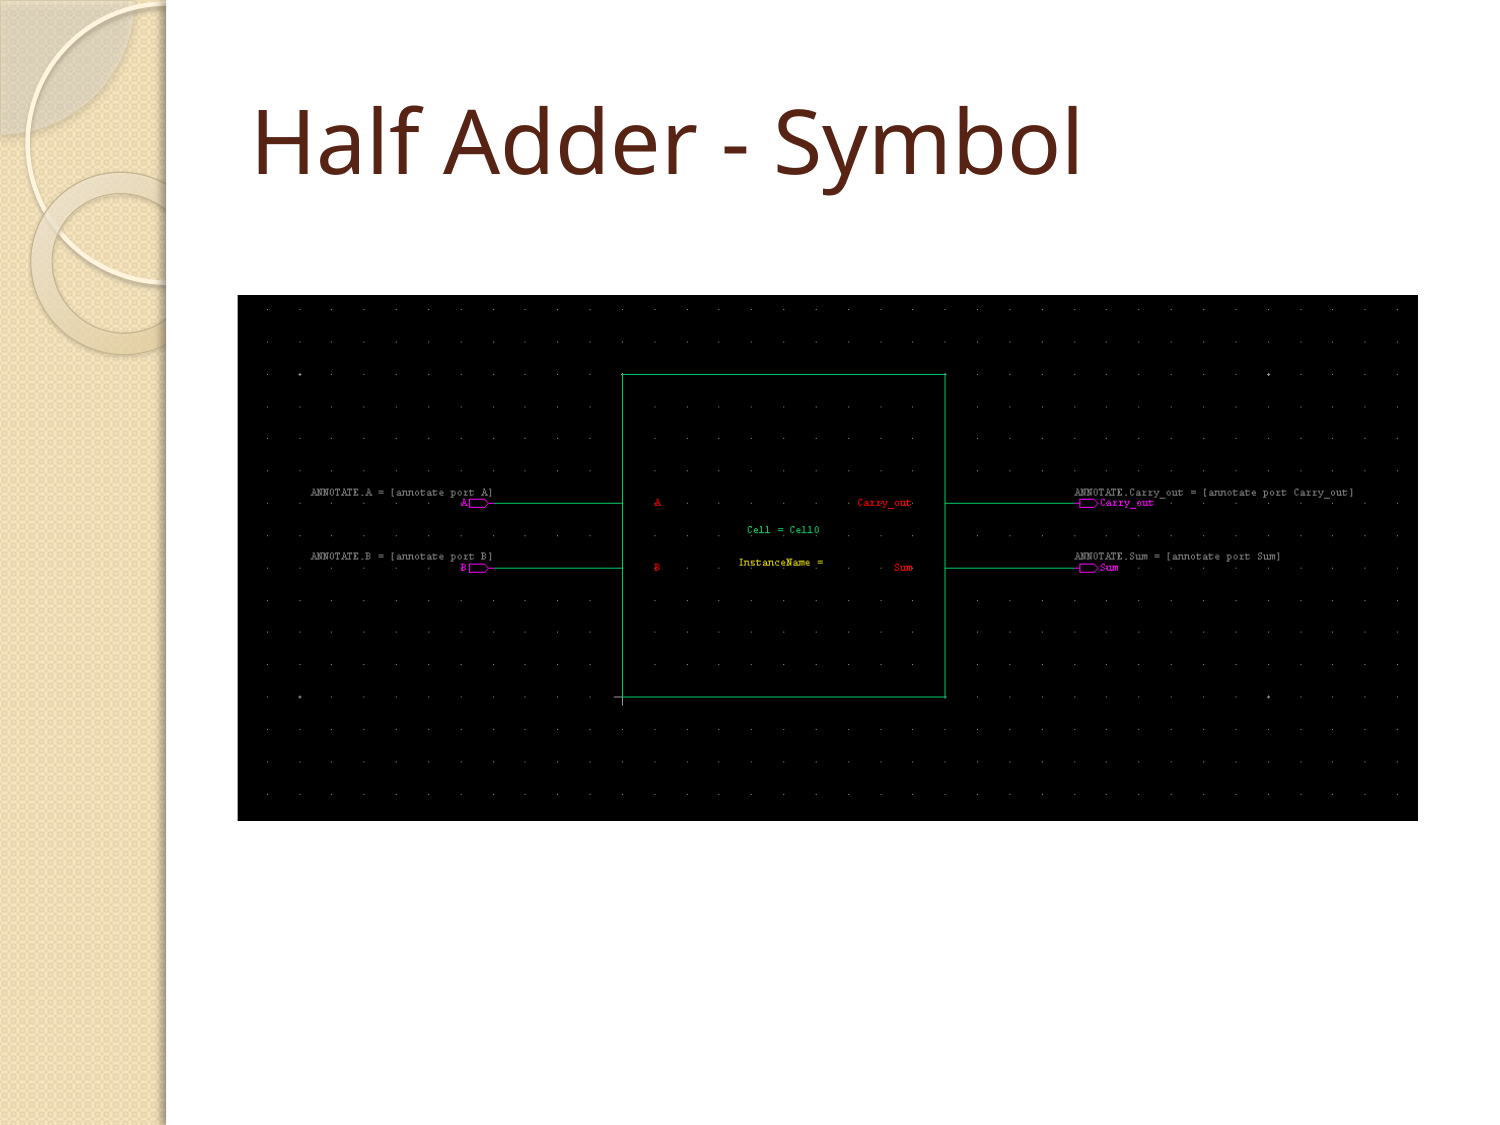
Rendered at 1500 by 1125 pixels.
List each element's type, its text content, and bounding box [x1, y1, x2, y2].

picture [237, 295, 1419, 821]
title Half Adder - Symbol [235, 45, 1466, 233]
